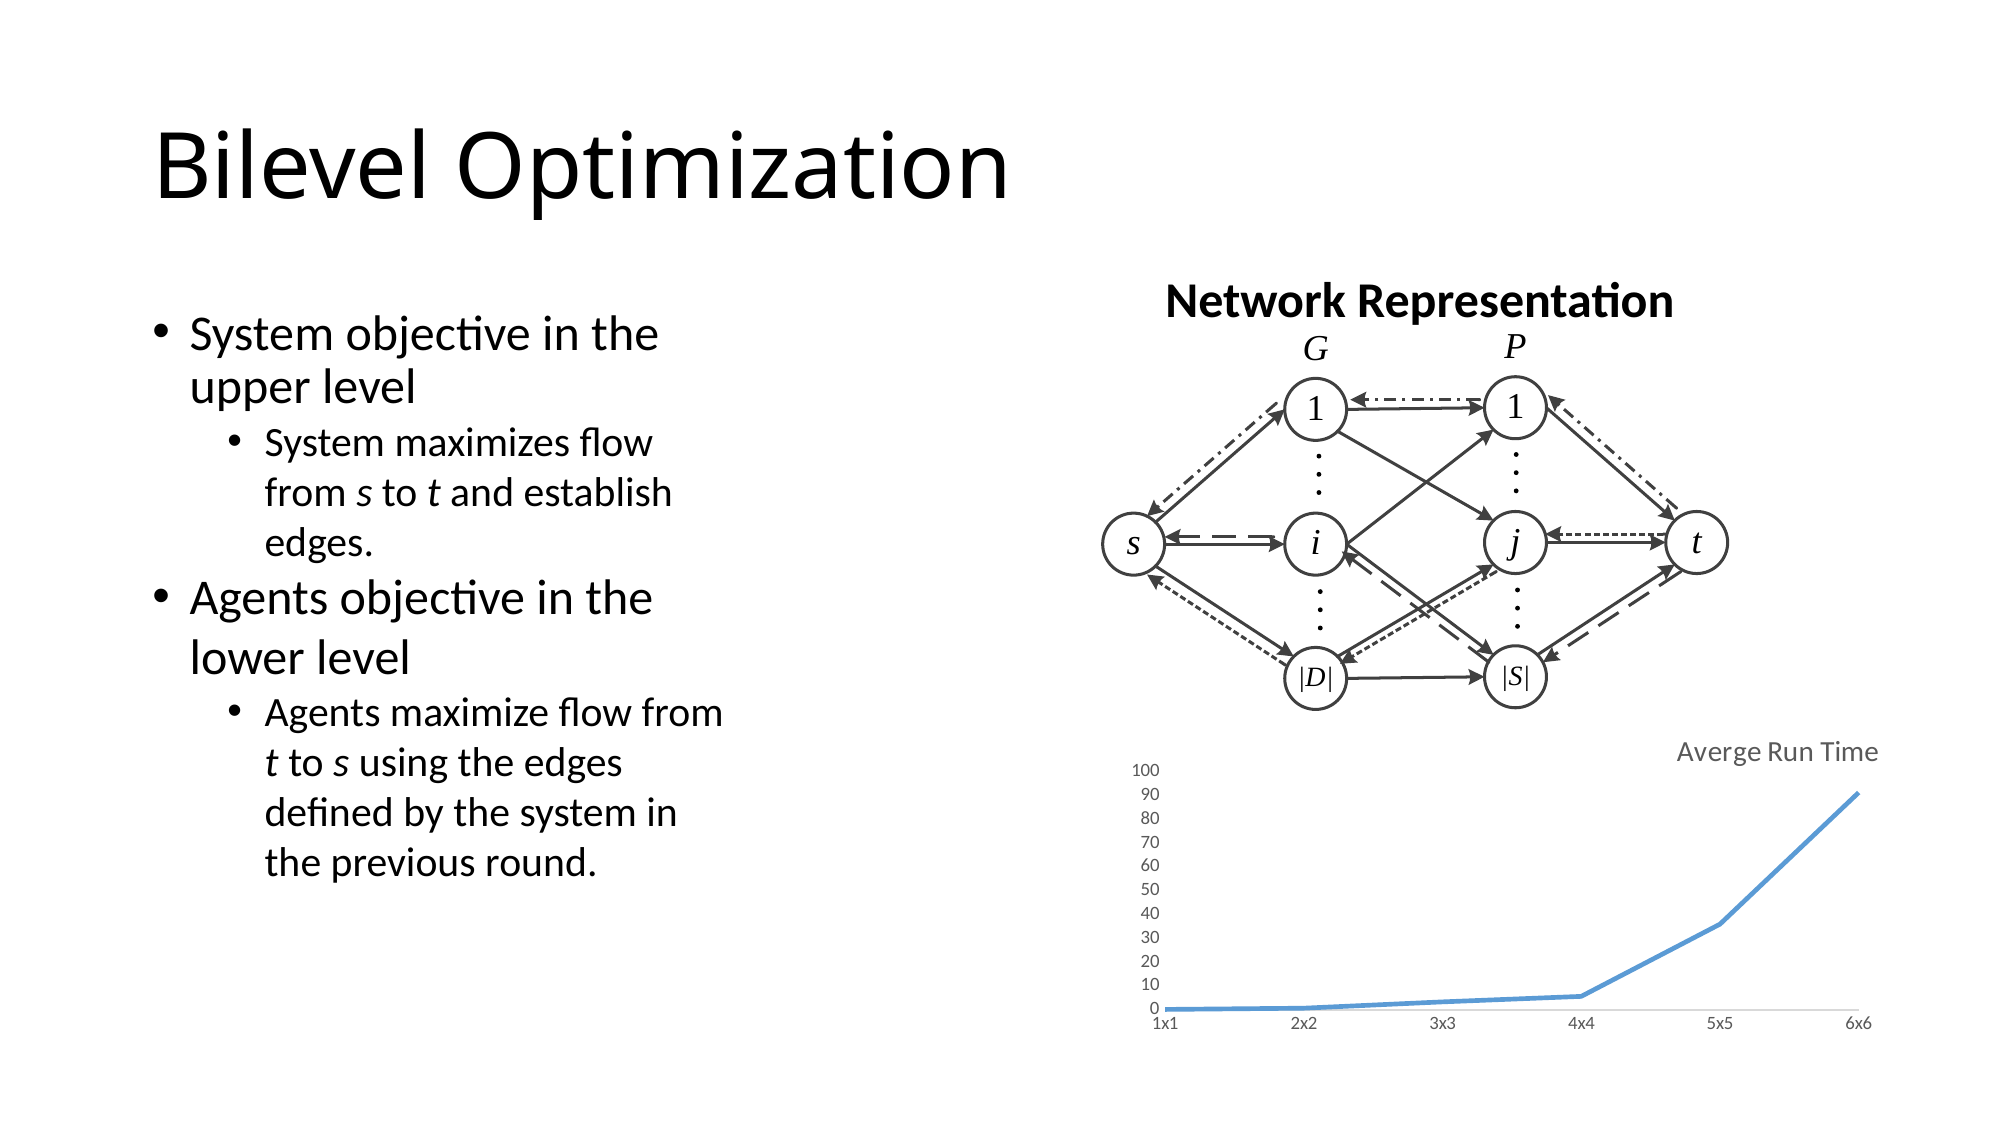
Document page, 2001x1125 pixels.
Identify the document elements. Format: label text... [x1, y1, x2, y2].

text_box Bilevel Optimization [137, 59, 1863, 278]
picture [1098, 314, 1730, 712]
chart [1115, 693, 1888, 1042]
text_box System objective in the upper level System maximizes flow from s to t and establish edges. Agents objective in the lower level Agents maximize flow from t to s using the edges defined by the system in the previous round. [137, 299, 752, 1014]
text_box Network Representation [1150, 259, 1794, 343]
